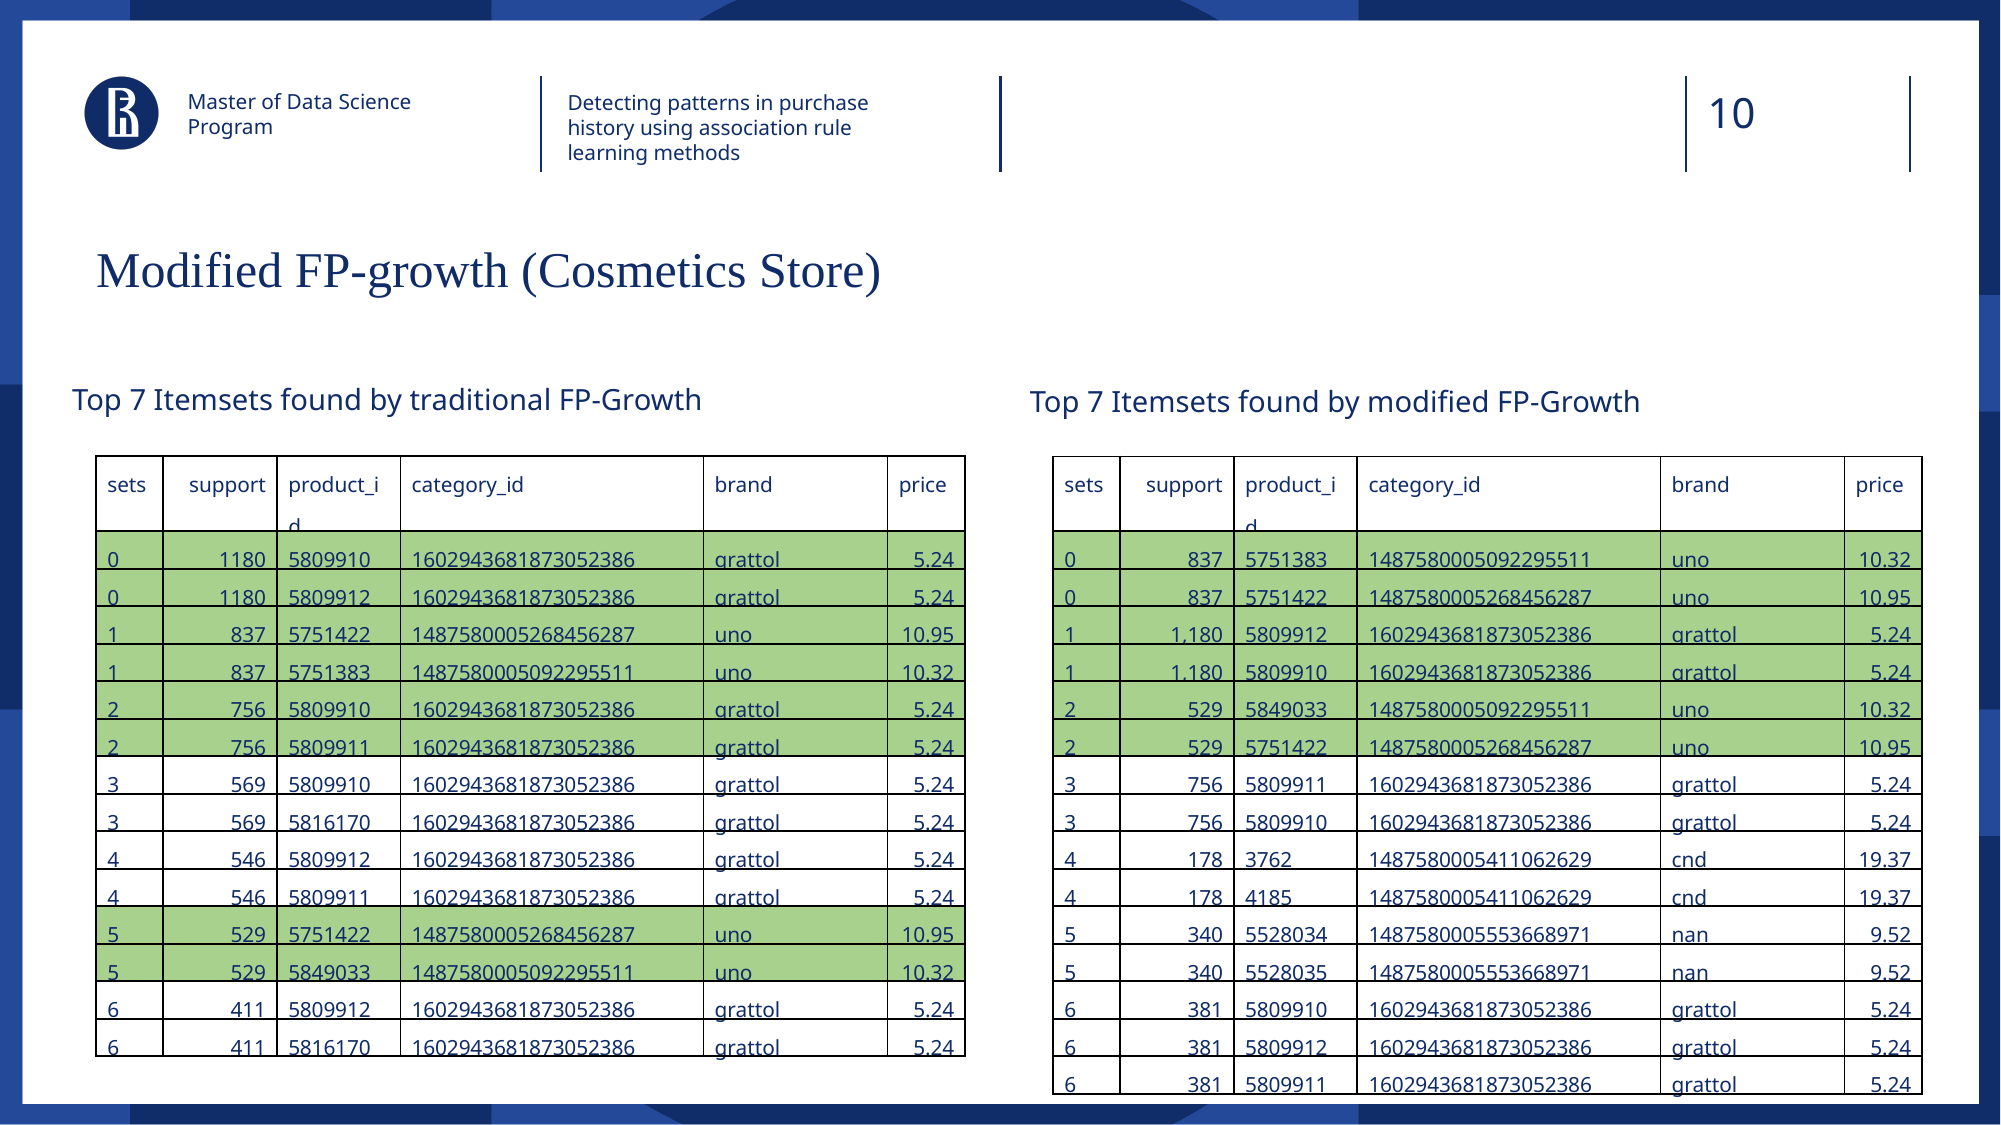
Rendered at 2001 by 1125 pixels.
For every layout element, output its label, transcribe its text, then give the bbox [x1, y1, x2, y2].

table_cell 5.24 [1845, 1020, 1921, 1055]
table_cell 6 [97, 1020, 162, 1055]
table_cell 5 [1054, 907, 1119, 943]
table_cell 6 [97, 982, 162, 1018]
table_cell 1602943681873052386 [401, 720, 703, 755]
table_cell 1 [1054, 607, 1119, 643]
table_cell 837 [1121, 570, 1233, 605]
table_header price [1845, 457, 1921, 530]
table_cell 5.24 [1845, 795, 1921, 830]
table_cell 0 [97, 532, 162, 568]
table_cell 6 [1054, 1057, 1119, 1093]
table_cell 5816170 [278, 1020, 400, 1055]
table_cell grattol [704, 1020, 887, 1055]
table_cell 381 [1121, 1057, 1233, 1093]
table_cell 10.32 [888, 945, 964, 980]
table_cell 0 [1054, 532, 1119, 568]
table_cell grattol [704, 982, 887, 1018]
table_cell 4 [97, 870, 162, 905]
table_cell 569 [164, 795, 276, 830]
table_cell uno [704, 945, 887, 980]
table_cell 6 [1054, 982, 1119, 1018]
table_cell 4185 [1235, 870, 1356, 905]
table_cell 546 [164, 870, 276, 905]
table_cell 1 [1054, 645, 1119, 680]
table_cell 3 [97, 757, 162, 793]
table_cell 3 [1054, 757, 1119, 793]
table_header category_id [401, 457, 703, 530]
table_cell 5.24 [888, 720, 964, 755]
table_cell 2 [97, 720, 162, 755]
table_cell 756 [1121, 757, 1233, 793]
table_cell 5809910 [1235, 982, 1356, 1018]
table_cell uno [1661, 682, 1844, 718]
table_cell 2 [97, 682, 162, 718]
table_cell 5809910 [278, 757, 400, 793]
table_cell 10.32 [1845, 682, 1921, 718]
table_cell 1602943681873052386 [401, 870, 703, 905]
table_cell 340 [1121, 907, 1233, 943]
table_cell 1602943681873052386 [401, 795, 703, 830]
table_cell 1602943681873052386 [401, 1020, 703, 1055]
table_cell 5.24 [888, 570, 964, 605]
table_header category_id [1358, 457, 1660, 530]
table_cell grattol [1661, 1020, 1844, 1055]
table_cell grattol [1661, 757, 1844, 793]
table_header brand [1661, 457, 1844, 530]
table_cell 2 [1054, 682, 1119, 718]
table_cell 1180 [164, 570, 276, 605]
table_cell 1602943681873052386 [1358, 795, 1660, 830]
table_cell 4 [1054, 870, 1119, 905]
table_cell 1602943681873052386 [401, 532, 703, 568]
table_cell cnd [1661, 870, 1844, 905]
table_cell 5751422 [278, 907, 400, 943]
text_box Top 7 Itemsets found by traditional FP-Growth [57, 373, 718, 424]
table_cell 569 [164, 757, 276, 793]
table_cell grattol [704, 832, 887, 868]
table_cell 5.24 [888, 795, 964, 830]
table_cell 19.37 [1845, 870, 1921, 905]
table_cell 2 [1054, 720, 1119, 755]
table_cell 756 [1121, 795, 1233, 830]
table_cell 5809910 [1235, 645, 1356, 680]
table_cell 4 [97, 832, 162, 868]
table_cell 529 [1121, 720, 1233, 755]
table_cell 5751422 [1235, 570, 1356, 605]
table_cell grattol [1661, 1057, 1844, 1093]
table_cell 10.95 [888, 607, 964, 643]
table_cell 5.24 [888, 870, 964, 905]
table_cell 178 [1121, 832, 1233, 868]
text_box Top 7 Itemsets found by modified FP-Growth [1015, 376, 1657, 426]
table_cell 5 [97, 907, 162, 943]
table_cell 1,180 [1121, 645, 1233, 680]
table_cell 1602943681873052386 [1358, 1057, 1660, 1093]
table_cell 529 [164, 945, 276, 980]
table_cell nan [1661, 945, 1844, 980]
table_cell 1602943681873052386 [1358, 607, 1660, 643]
table_cell 10.95 [888, 907, 964, 943]
table_cell 0 [97, 570, 162, 605]
table_cell 10.95 [1845, 570, 1921, 605]
table_cell 756 [164, 682, 276, 718]
table_cell 19.37 [1845, 832, 1921, 868]
table_header product_id [278, 457, 400, 530]
title Modified FP-growth (Cosmetics Store) [96, 237, 1919, 365]
table_cell 5809912 [278, 570, 400, 605]
table_cell uno [1661, 720, 1844, 755]
table_cell 5 [1054, 945, 1119, 980]
table_cell 1487580005092295511 [1358, 532, 1660, 568]
table_cell 3762 [1235, 832, 1356, 868]
table_cell grattol [1661, 982, 1844, 1018]
table_cell grattol [704, 795, 887, 830]
table_cell 5528035 [1235, 945, 1356, 980]
table_cell 1602943681873052386 [401, 982, 703, 1018]
table_cell 5816170 [278, 795, 400, 830]
table_cell grattol [1661, 607, 1844, 643]
table_cell 529 [1121, 682, 1233, 718]
table_cell 837 [1121, 532, 1233, 568]
table_cell 411 [164, 1020, 276, 1055]
table_cell 0 [1054, 570, 1119, 605]
table_header product_id [1235, 457, 1356, 530]
table_cell uno [1661, 570, 1844, 605]
table_cell nan [1661, 907, 1844, 943]
table_header support [1121, 457, 1233, 530]
list Master of Data Science Program [187, 88, 500, 157]
table_cell 6 [1054, 1020, 1119, 1055]
table_cell grattol [704, 570, 887, 605]
table_cell 1602943681873052386 [1358, 982, 1660, 1018]
table_cell 340 [1121, 945, 1233, 980]
table_cell 1602943681873052386 [401, 832, 703, 868]
table_cell grattol [704, 870, 887, 905]
table_cell 1602943681873052386 [401, 757, 703, 793]
table_cell 5.24 [1845, 645, 1921, 680]
table_cell 5751422 [278, 607, 400, 643]
table_cell 1602943681873052386 [1358, 1020, 1660, 1055]
table_cell 178 [1121, 870, 1233, 905]
table_cell 1487580005268456287 [401, 607, 703, 643]
table_cell 5.24 [888, 832, 964, 868]
table_cell 1487580005411062629 [1358, 832, 1660, 868]
table_cell grattol [704, 757, 887, 793]
table_cell 5809911 [278, 720, 400, 755]
table_cell 1487580005092295511 [401, 645, 703, 680]
table_cell 5.24 [1845, 757, 1921, 793]
table_cell 10.95 [1845, 720, 1921, 755]
table_header price [888, 457, 964, 530]
table_cell 5.24 [888, 982, 964, 1018]
table_cell grattol [1661, 645, 1844, 680]
table_cell 9.52 [1845, 907, 1921, 943]
table_cell 1487580005553668971 [1358, 907, 1660, 943]
table_cell 5809911 [1235, 1057, 1356, 1093]
table_cell 381 [1121, 982, 1233, 1018]
table_cell 1602943681873052386 [401, 682, 703, 718]
table_header sets [97, 457, 162, 530]
table_cell 5751383 [278, 645, 400, 680]
table_cell 1487580005268456287 [1358, 570, 1660, 605]
table_cell 3 [1054, 795, 1119, 830]
table_cell 10.32 [888, 645, 964, 680]
table_cell 837 [164, 607, 276, 643]
table_cell 1,180 [1121, 607, 1233, 643]
table_cell 1 [97, 607, 162, 643]
table_cell 5849033 [1235, 682, 1356, 718]
table_cell 1 [97, 645, 162, 680]
table_cell 5809911 [1235, 757, 1356, 793]
table_cell 4 [1054, 832, 1119, 868]
table_header sets [1054, 457, 1119, 530]
table_cell 5.24 [888, 757, 964, 793]
table_cell 1602943681873052386 [1358, 645, 1660, 680]
table_cell 5809911 [278, 870, 400, 905]
table_cell 837 [164, 645, 276, 680]
table_cell 5751422 [1235, 720, 1356, 755]
table_cell 5809912 [278, 982, 400, 1018]
table_cell 756 [164, 720, 276, 755]
table_cell 5809912 [1235, 607, 1356, 643]
table_cell grattol [704, 720, 887, 755]
table_cell uno [704, 607, 887, 643]
table_header brand [704, 457, 887, 530]
table_cell 546 [164, 832, 276, 868]
table_cell 9.52 [1845, 945, 1921, 980]
table_cell 5 [97, 945, 162, 980]
table_header support [164, 457, 276, 530]
table_cell grattol [1661, 795, 1844, 830]
list Detecting patterns in purchase history using association rule learning methods [567, 90, 907, 157]
table_cell 5751383 [1235, 532, 1356, 568]
table_cell 3 [97, 795, 162, 830]
table_cell 411 [164, 982, 276, 1018]
table_cell 10.32 [1845, 532, 1921, 568]
table_cell 529 [164, 907, 276, 943]
picture [0, 0, 2001, 1125]
table_cell cnd [1661, 832, 1844, 868]
table_cell 1487580005268456287 [1358, 720, 1660, 755]
table_cell uno [704, 907, 887, 943]
table_cell 5.24 [888, 1020, 964, 1055]
table_cell 5849033 [278, 945, 400, 980]
table_cell 1180 [164, 532, 276, 568]
table_cell 5.24 [1845, 982, 1921, 1018]
table_cell 1487580005092295511 [401, 945, 703, 980]
table_cell 5.24 [888, 532, 964, 568]
table_cell 1487580005411062629 [1358, 870, 1660, 905]
table_cell 5809910 [278, 682, 400, 718]
table_cell 5809912 [1235, 1020, 1356, 1055]
table_cell 5528034 [1235, 907, 1356, 943]
table_cell grattol [704, 532, 887, 568]
table_cell 5.24 [888, 682, 964, 718]
table_cell 1487580005268456287 [401, 907, 703, 943]
table_cell 5809910 [1235, 795, 1356, 830]
table_cell 5809912 [278, 832, 400, 868]
table_cell 1487580005553668971 [1358, 945, 1660, 980]
table_cell 5809910 [278, 532, 400, 568]
table_cell 1487580005092295511 [1358, 682, 1660, 718]
table_cell 1602943681873052386 [401, 570, 703, 605]
table_cell 1602943681873052386 [1358, 757, 1660, 793]
table_cell uno [704, 645, 887, 680]
table_cell 5.24 [1845, 607, 1921, 643]
table_cell uno [1661, 532, 1844, 568]
table_cell 381 [1121, 1020, 1233, 1055]
table_cell 5.24 [1845, 1057, 1921, 1093]
table_cell grattol [704, 682, 887, 718]
